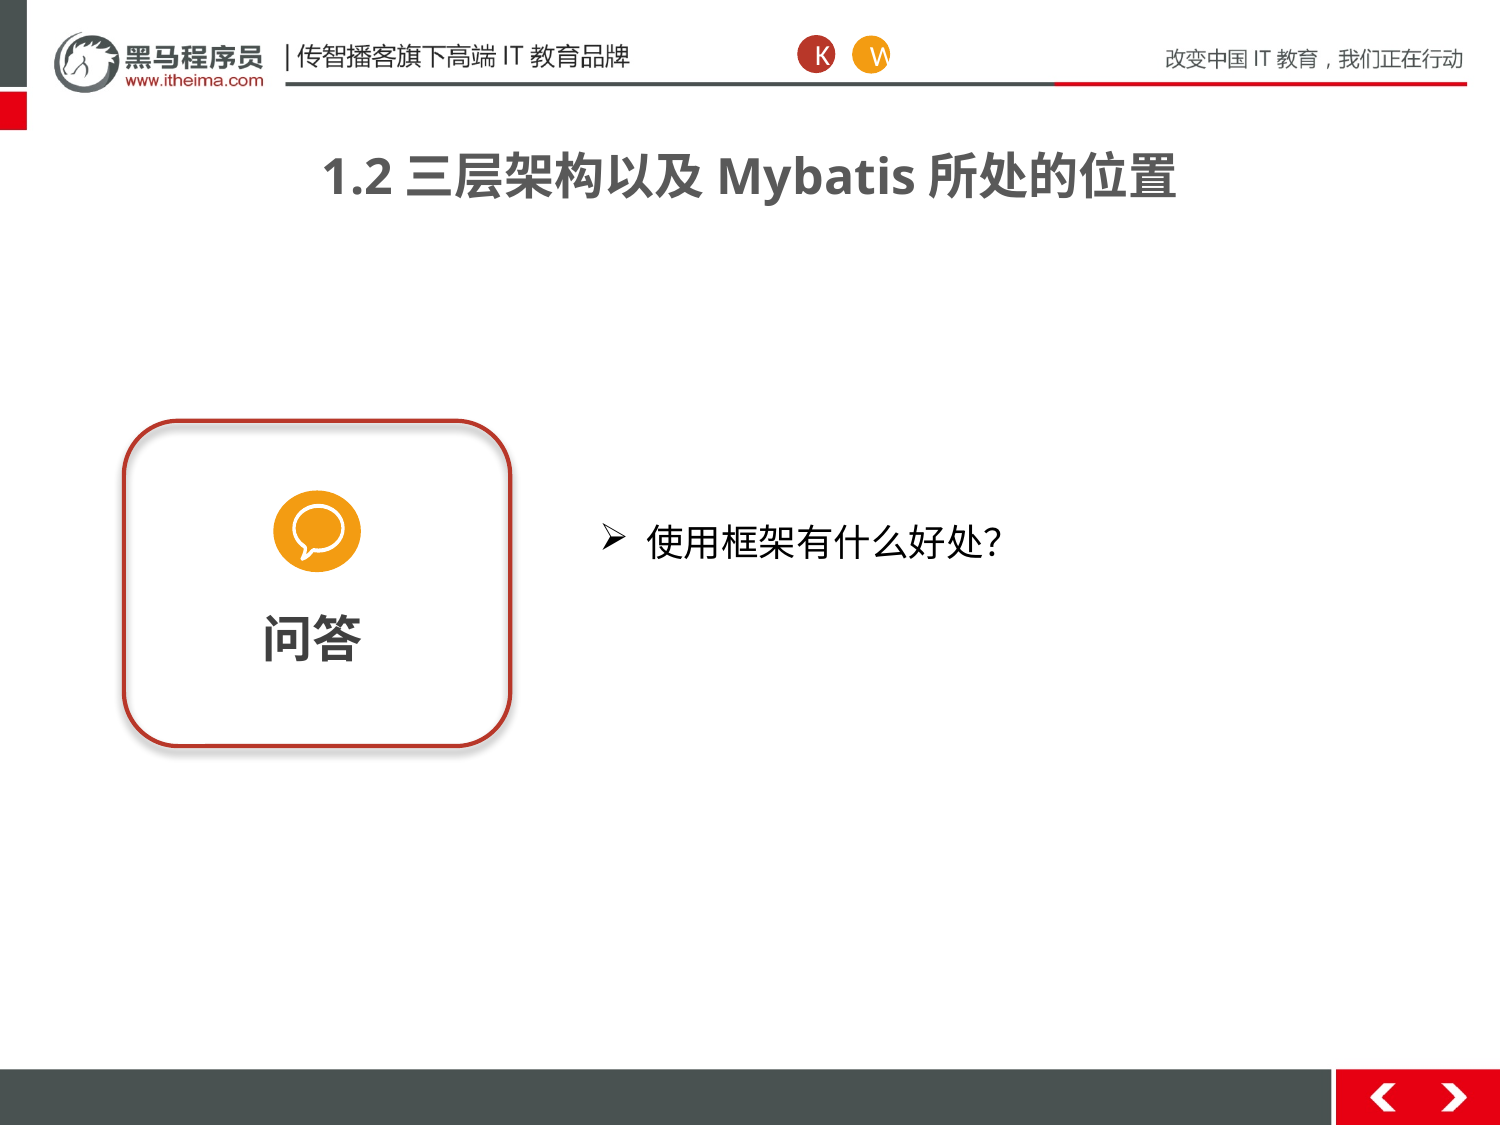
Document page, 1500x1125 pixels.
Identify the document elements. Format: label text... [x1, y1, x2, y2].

text_box K [795, 32, 838, 76]
picture [0, 209, 1500, 1125]
text_box 1.2三层架构以及Mybatis所处的位置 [0, 137, 1500, 209]
text_box 使用框架有什么好处？ [584, 516, 1500, 572]
picture [0, 0, 1500, 137]
text_box W [850, 33, 893, 76]
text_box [123, 420, 511, 747]
